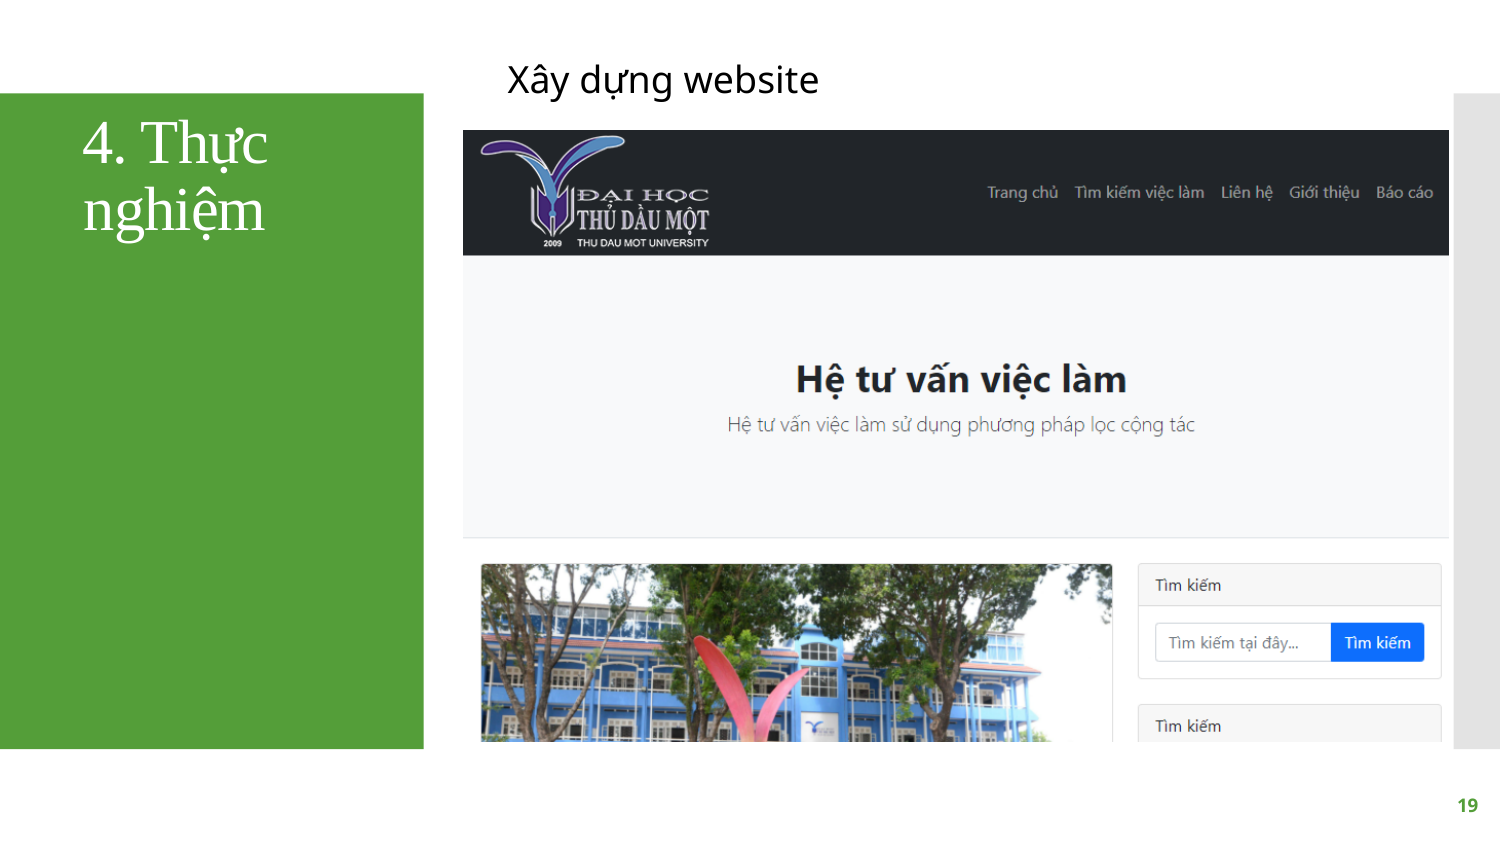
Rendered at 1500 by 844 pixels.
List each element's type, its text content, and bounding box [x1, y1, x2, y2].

picture [463, 130, 1449, 742]
title 4. Thực nghiệm [35, 94, 315, 456]
slide_number 19 [1403, 779, 1494, 844]
text_box Xây dựng website [492, 48, 1047, 109]
